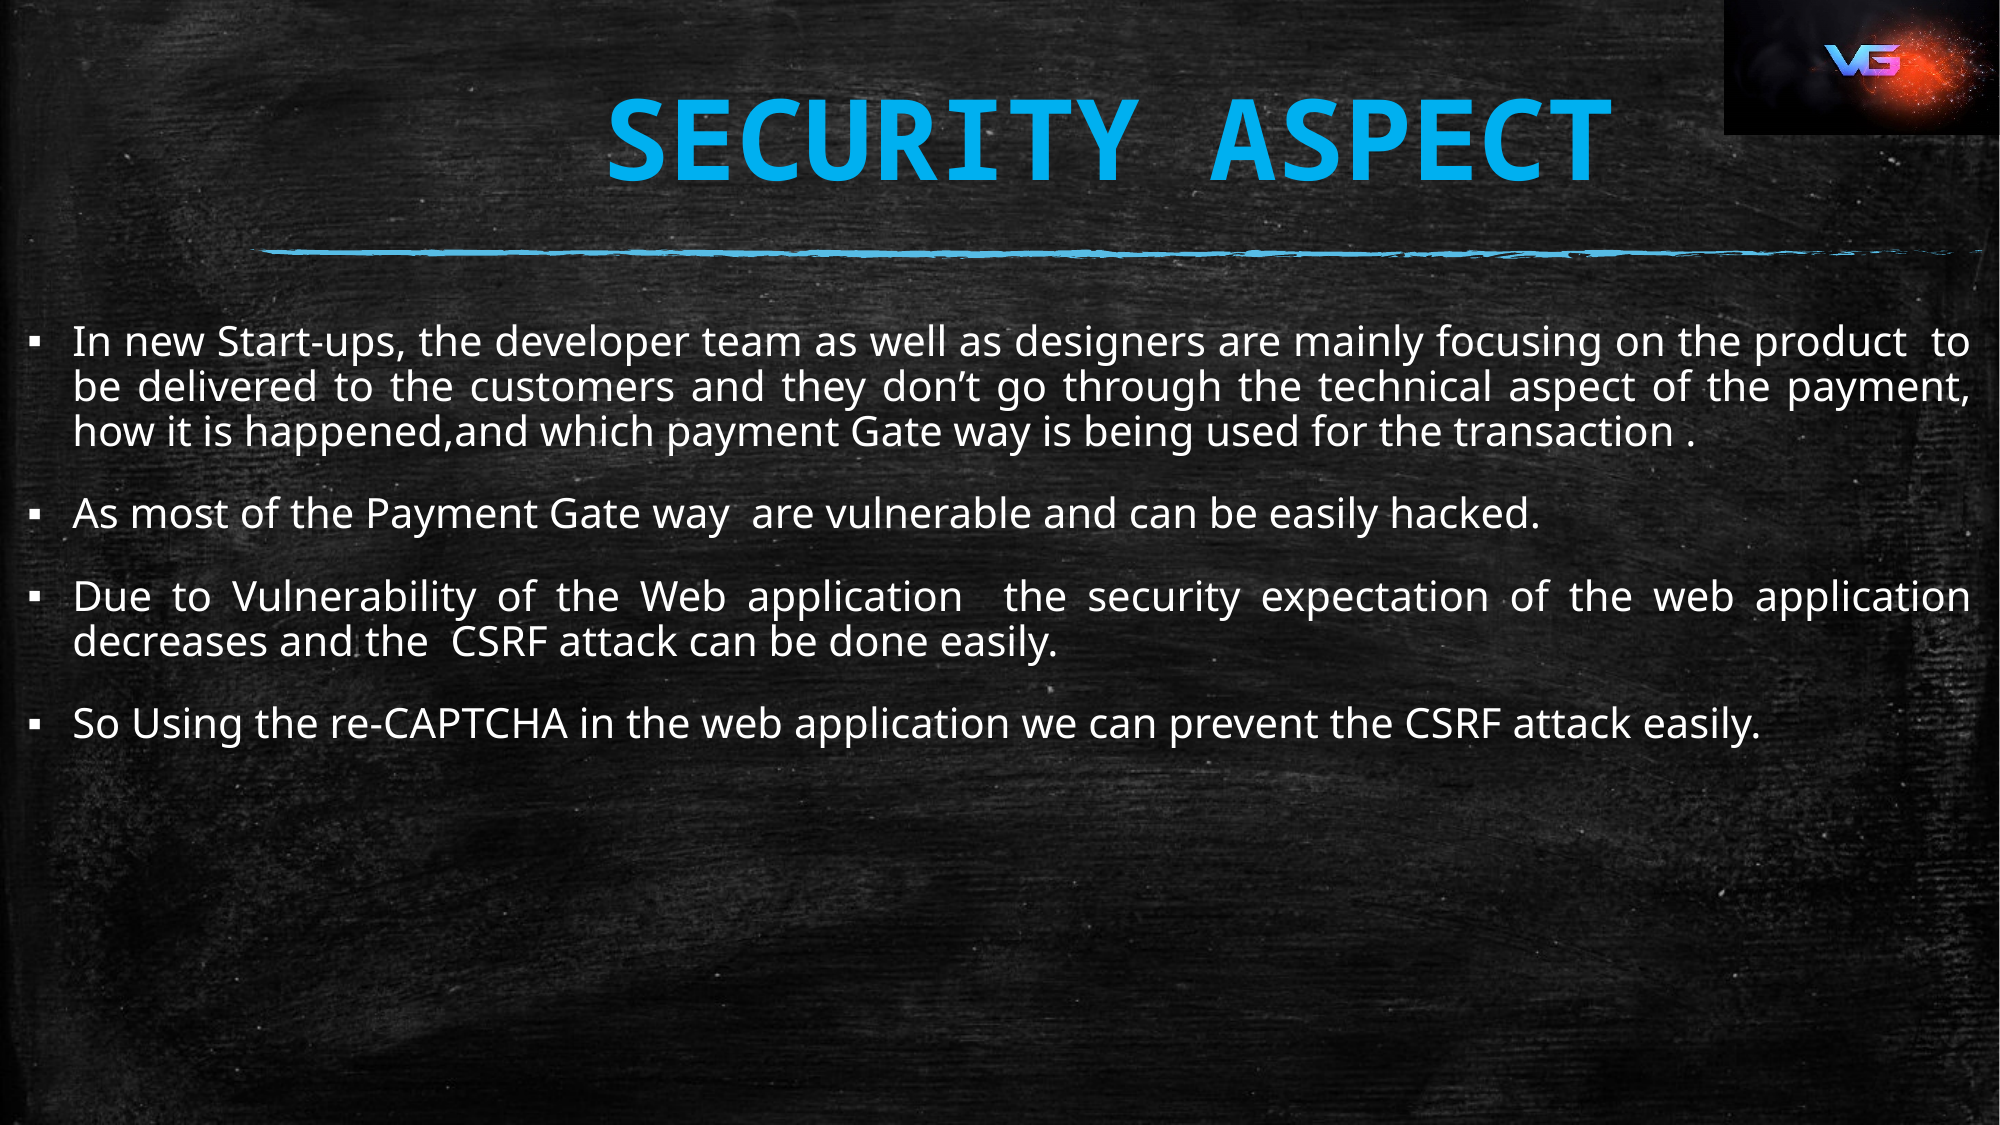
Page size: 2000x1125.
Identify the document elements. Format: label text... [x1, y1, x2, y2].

list In new Start-ups, the developer team as well as designers are mainly focusing on the product to be delivered to the customers and they don’t go through the technical aspect of the payment, how it is happened,and which payment Gate way is being used for the transaction . As most of the Payment Gate way are vulnerable and can be easily hacked. Due to Vulnerability of the Web application the security expectation of the web application decreases and the CSRF attack can be done easily. So Using the re-CAPTCHA in the web application we can prevent the CSRF attack easily. [12, 312, 1988, 1113]
title SECURITY ASPECT [249, 45, 1750, 213]
picture [1724, 0, 2000, 136]
